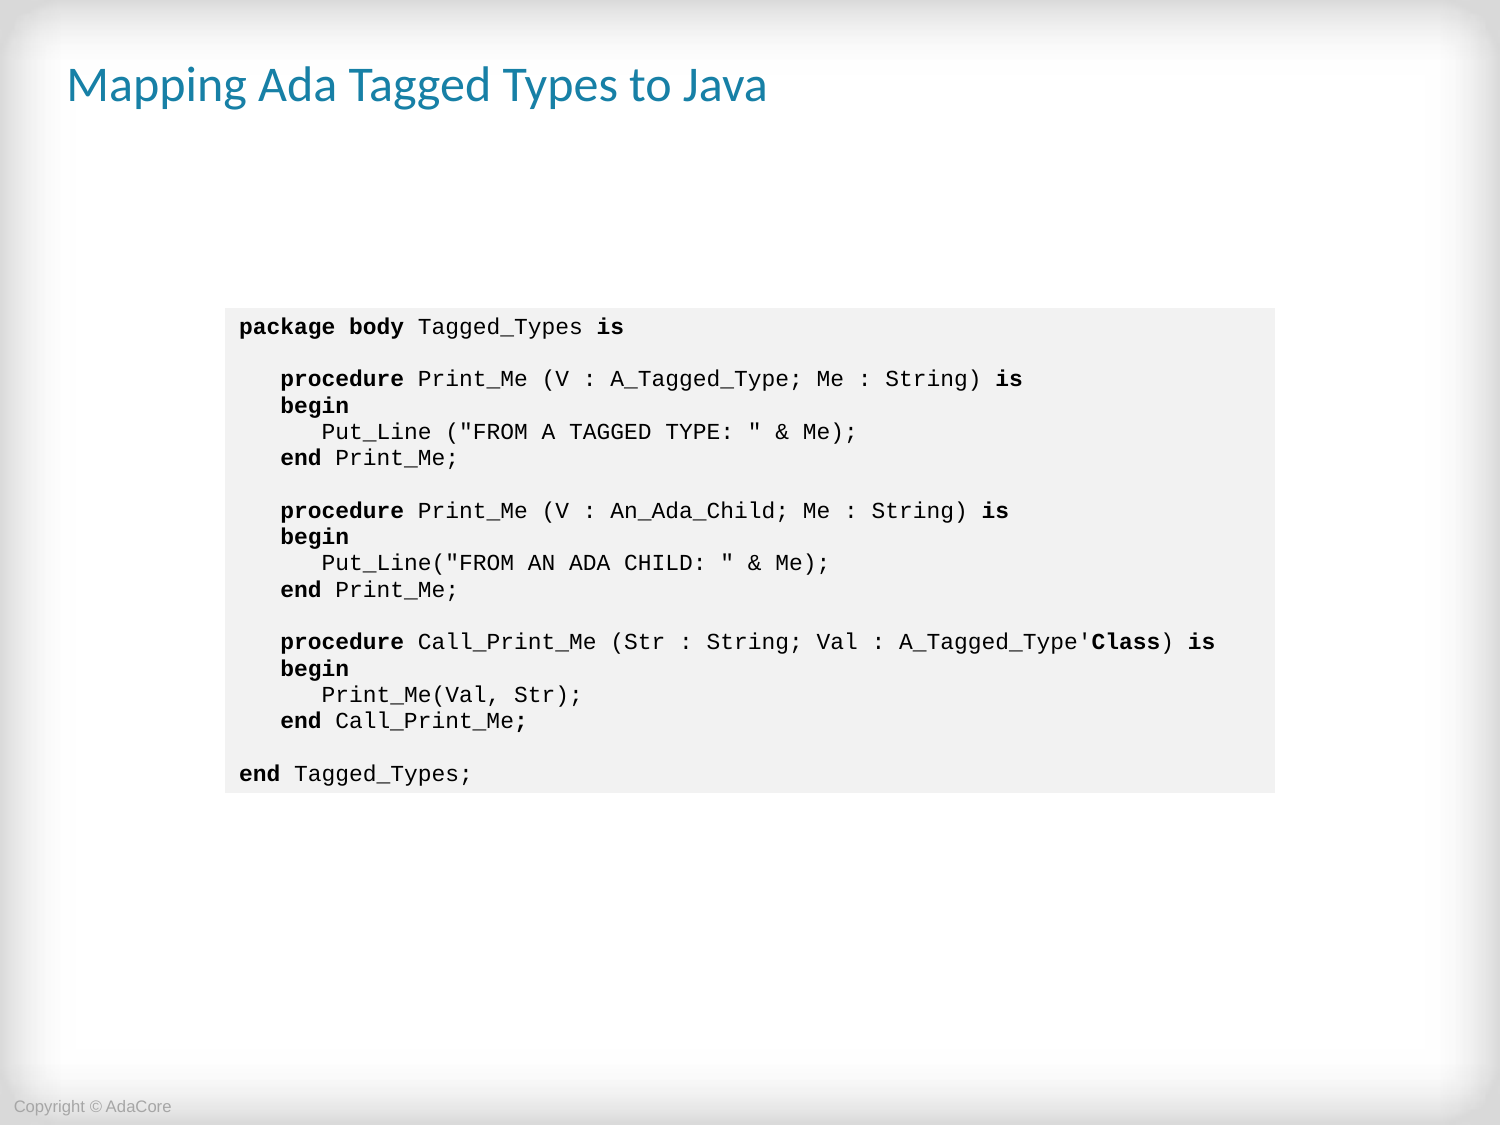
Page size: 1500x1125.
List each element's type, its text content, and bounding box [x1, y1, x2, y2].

table_header package body Tagged_Types is procedure Print_Me (V : A_Tagged_Type; Me : String) is begin Put_Line ("FROM A TAGGED TYPE: " & Me); end Print_Me; procedure Print_Me (V : An_Ada_Child; Me : String) is begin Put_Line("FROM AN ADA CHILD: " & Me); end Print_Me; procedure Call_Print_Me (Str : String; Val : A_Tagged_Type'Class) is begin Print_Me(Val, Str); end Call_Print_Me; end Tagged_Types; [225, 308, 1275, 793]
picture [0, 0, 1500, 1125]
title Mapping Ada Tagged Types to Java [51, 37, 1365, 126]
